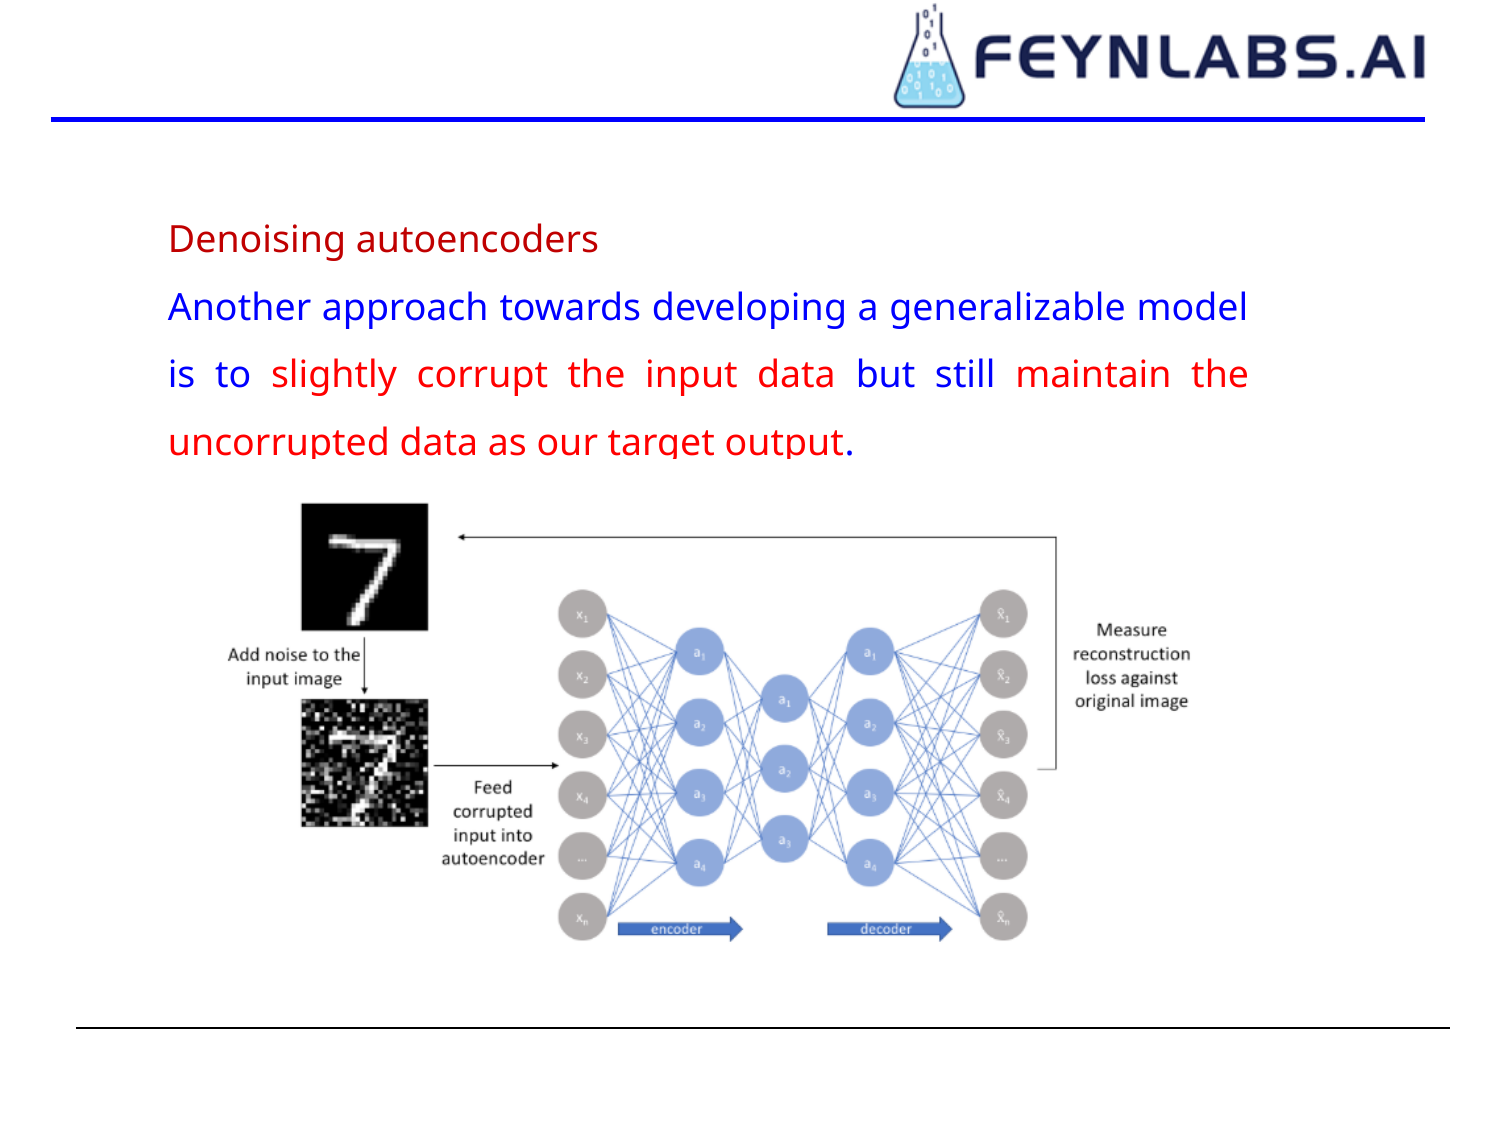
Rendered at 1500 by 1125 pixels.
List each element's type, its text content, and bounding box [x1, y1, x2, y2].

picture [214, 459, 1203, 967]
text_box Denoising autoencoders Another approach towards developing a generalizable model is to slightly corrupt the input data but still maintain the uncorrupted data as our target output. [153, 185, 1265, 471]
picture [888, 0, 1434, 113]
